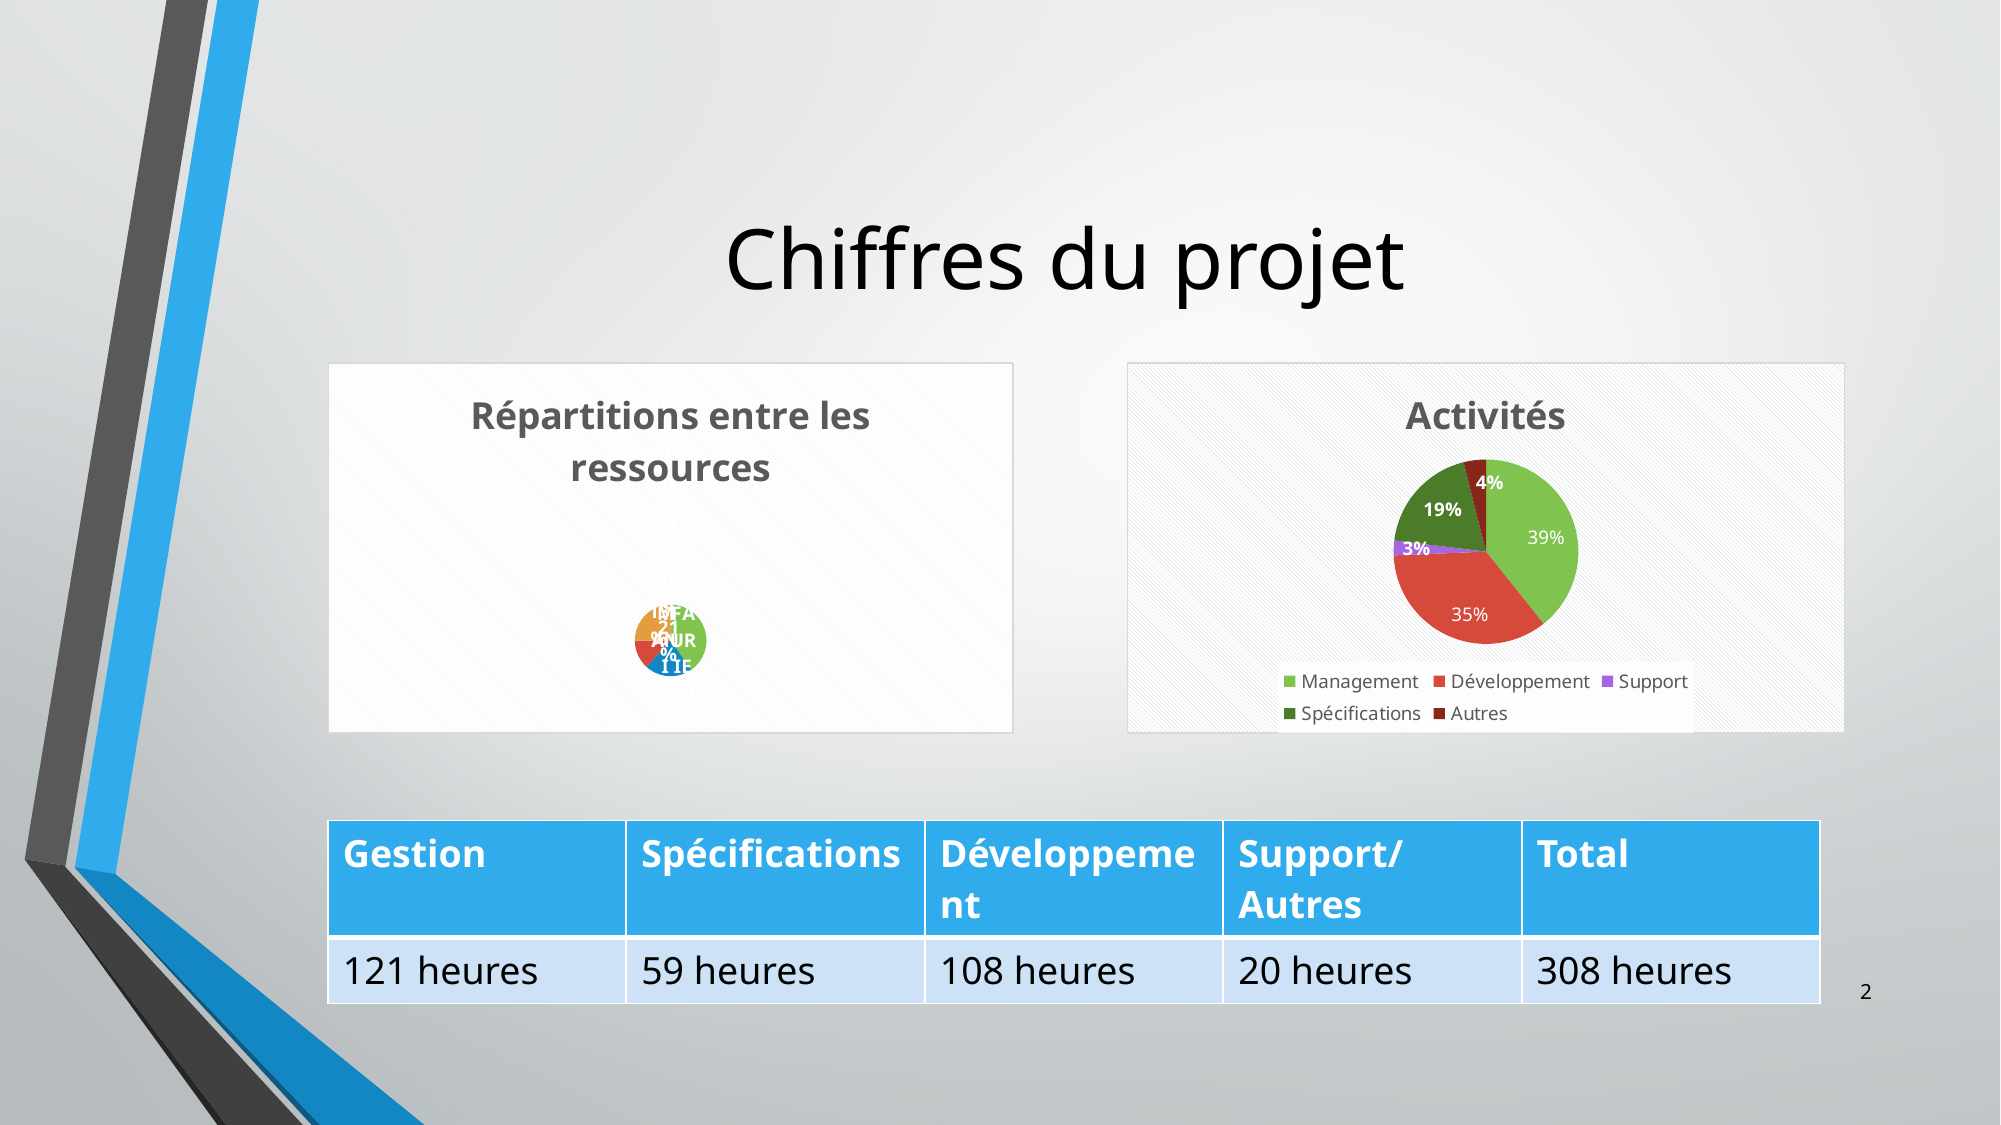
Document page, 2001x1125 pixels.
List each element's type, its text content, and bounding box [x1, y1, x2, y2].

table_header Développement [926, 821, 1222, 935]
table_header Total [1523, 821, 1819, 935]
title Chiffres du projet [243, 112, 1887, 400]
chart [1126, 361, 1846, 734]
table_header Gestion [329, 821, 625, 935]
table_cell 308 heures [1523, 940, 1819, 1003]
table_header Spécifications [627, 821, 924, 935]
table_cell 59 heures [627, 940, 924, 1003]
table_cell 20 heures [1224, 940, 1521, 1003]
chart [327, 361, 1014, 734]
slide_number 2 [1796, 962, 1887, 1023]
table_header Support/Autres [1224, 821, 1521, 935]
table_cell 108 heures [926, 940, 1222, 1003]
table_cell 121 heures [329, 940, 625, 1003]
